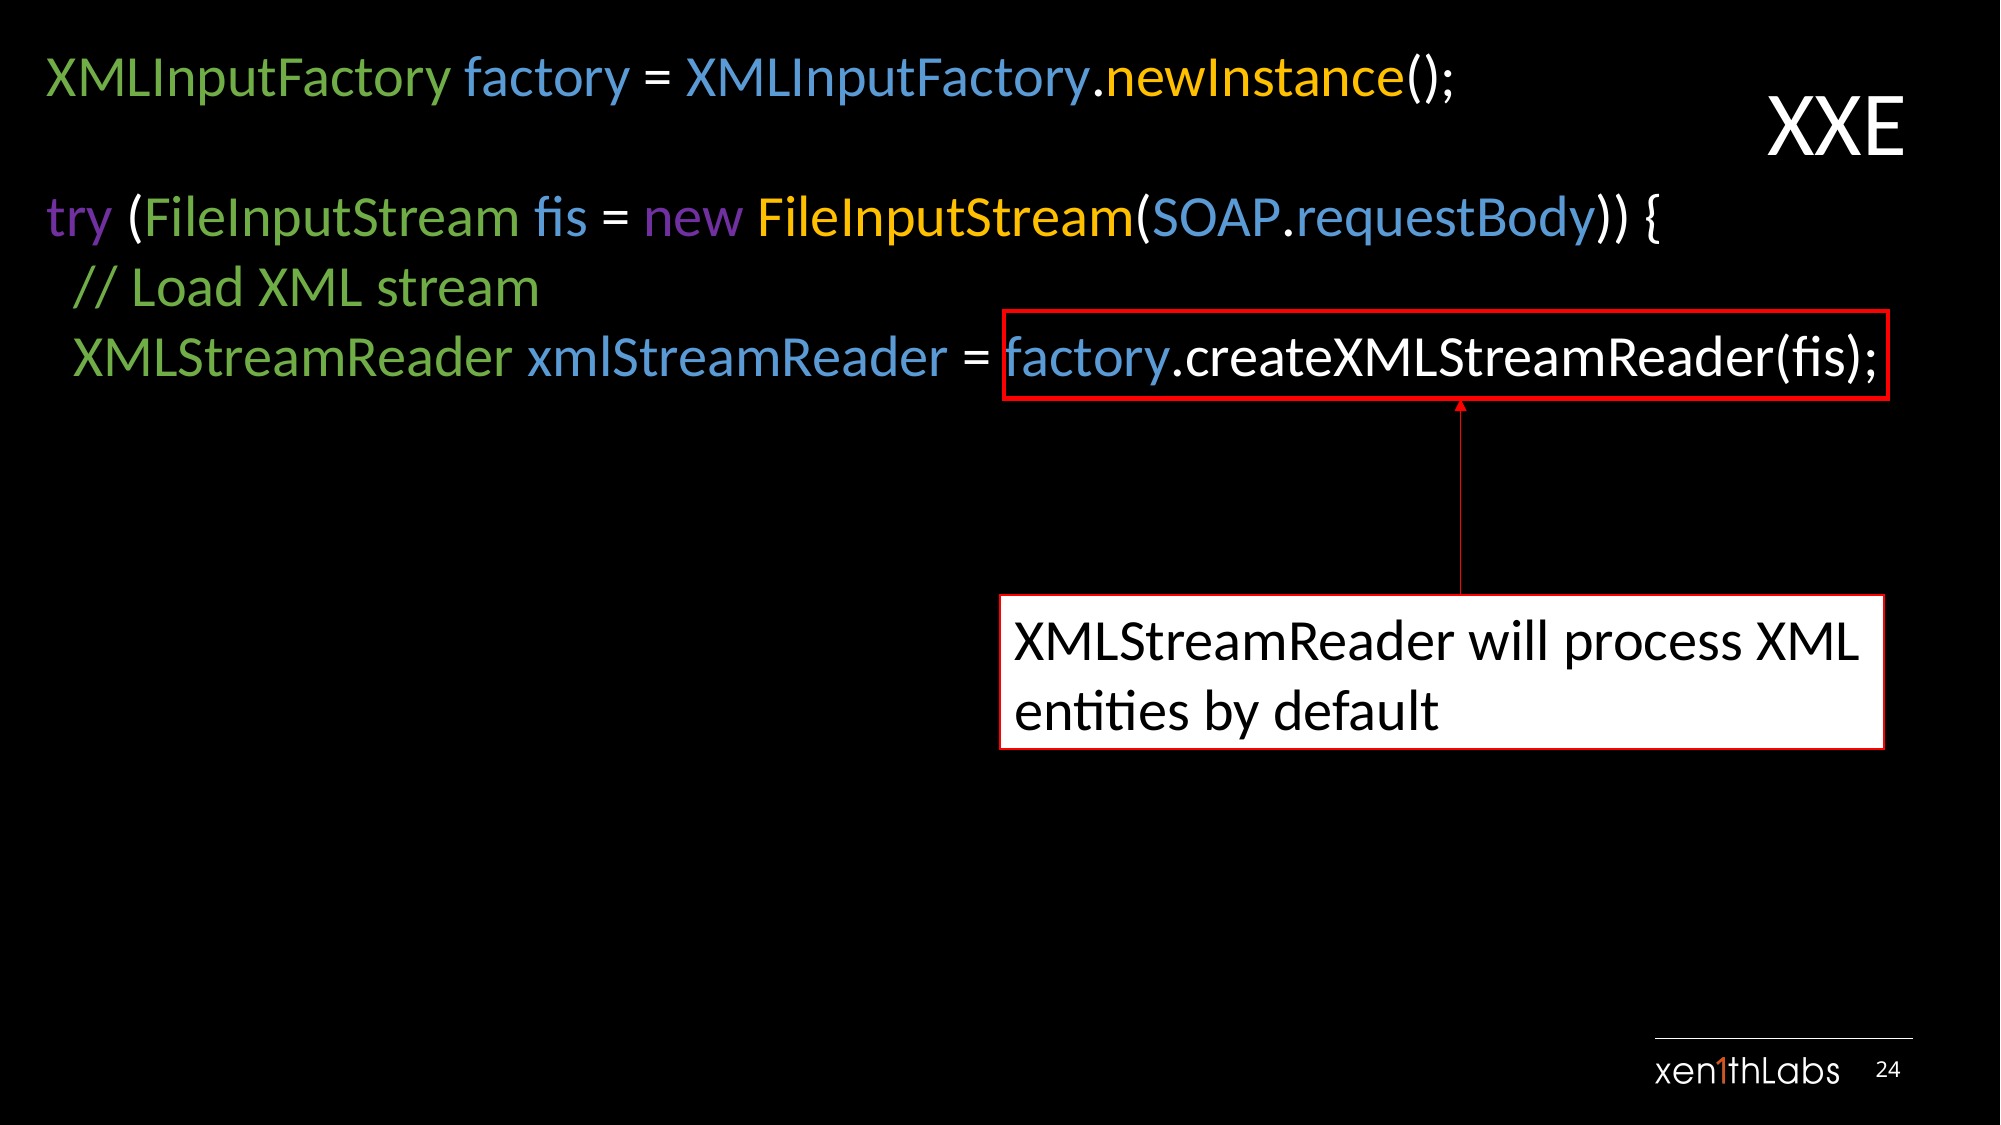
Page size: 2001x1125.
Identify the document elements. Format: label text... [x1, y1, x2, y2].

picture [1655, 1057, 1839, 1084]
text_box XMLStreamReader will process XML entities by default [999, 594, 1885, 750]
text_box [1003, 310, 1889, 400]
text_box XMLInputFactory factory = XMLInputFactory.newInstance(); try (FileInputStream fis = new FileInputStream(SOAP.requestBody)) { // Load XML stream XMLStreamReader xmlStreamReader = factory.createXMLStreamReader(fis); [32, 30, 1976, 395]
text_box XXE [1003, 67, 1923, 235]
